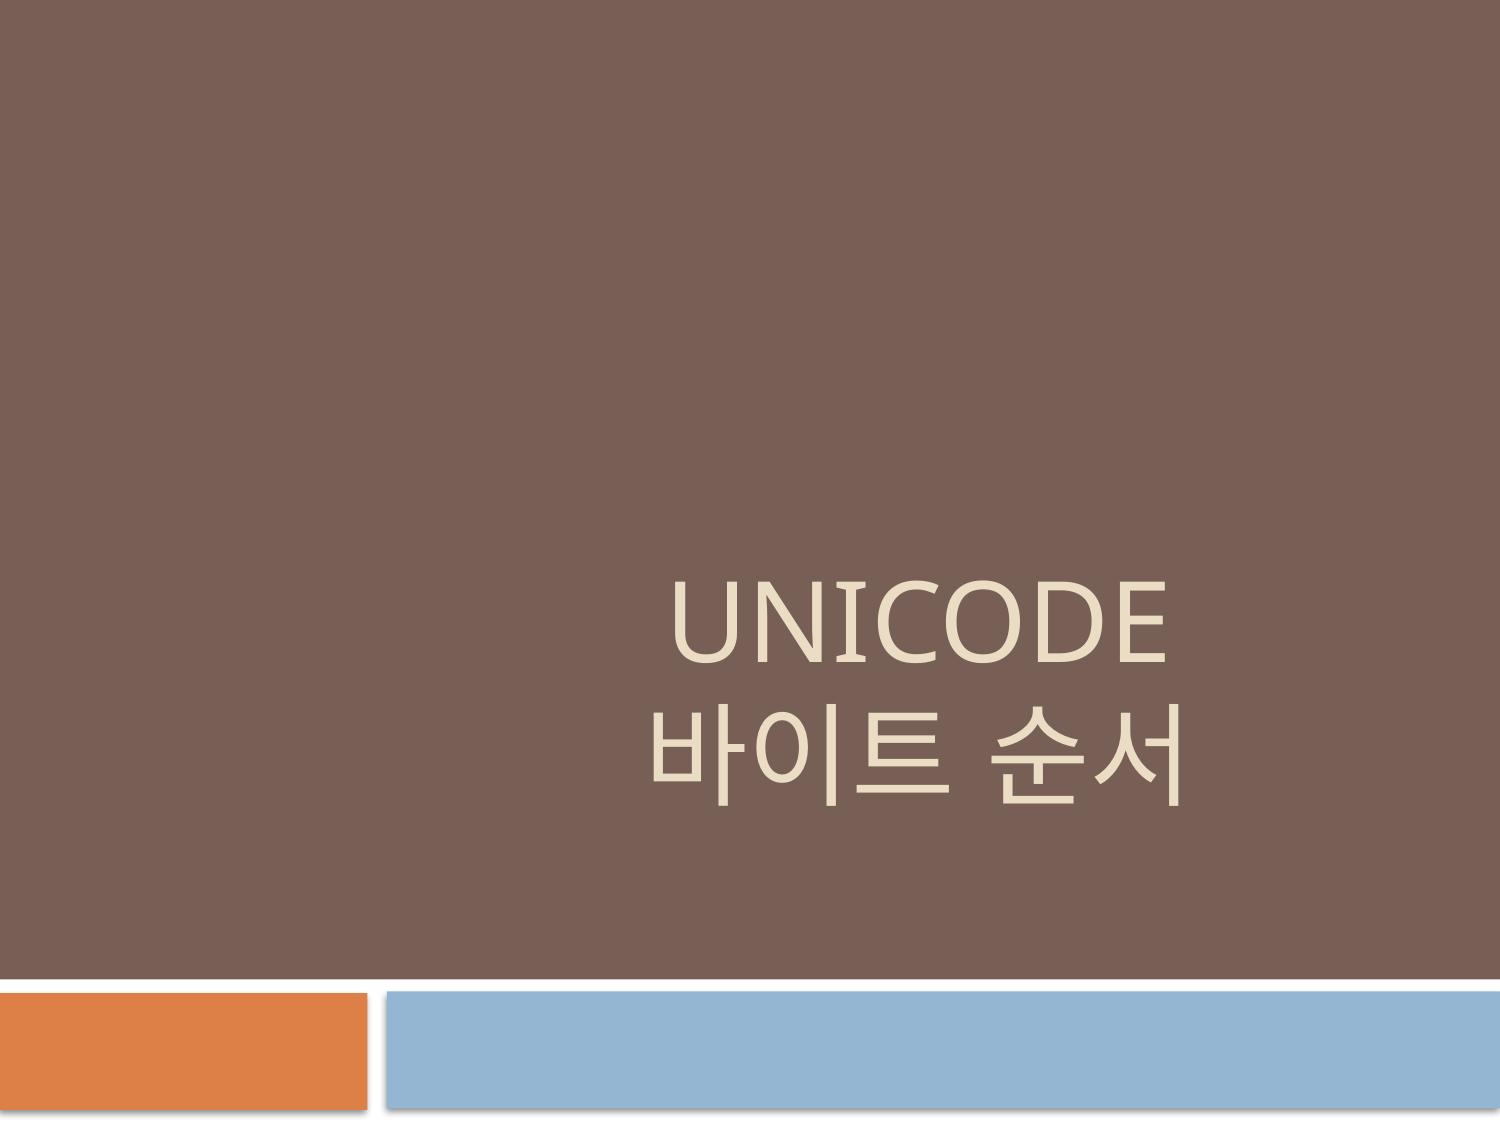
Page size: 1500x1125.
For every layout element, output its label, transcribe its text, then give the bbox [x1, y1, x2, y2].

title Unicode 바이트 순서 [387, 662, 1450, 963]
